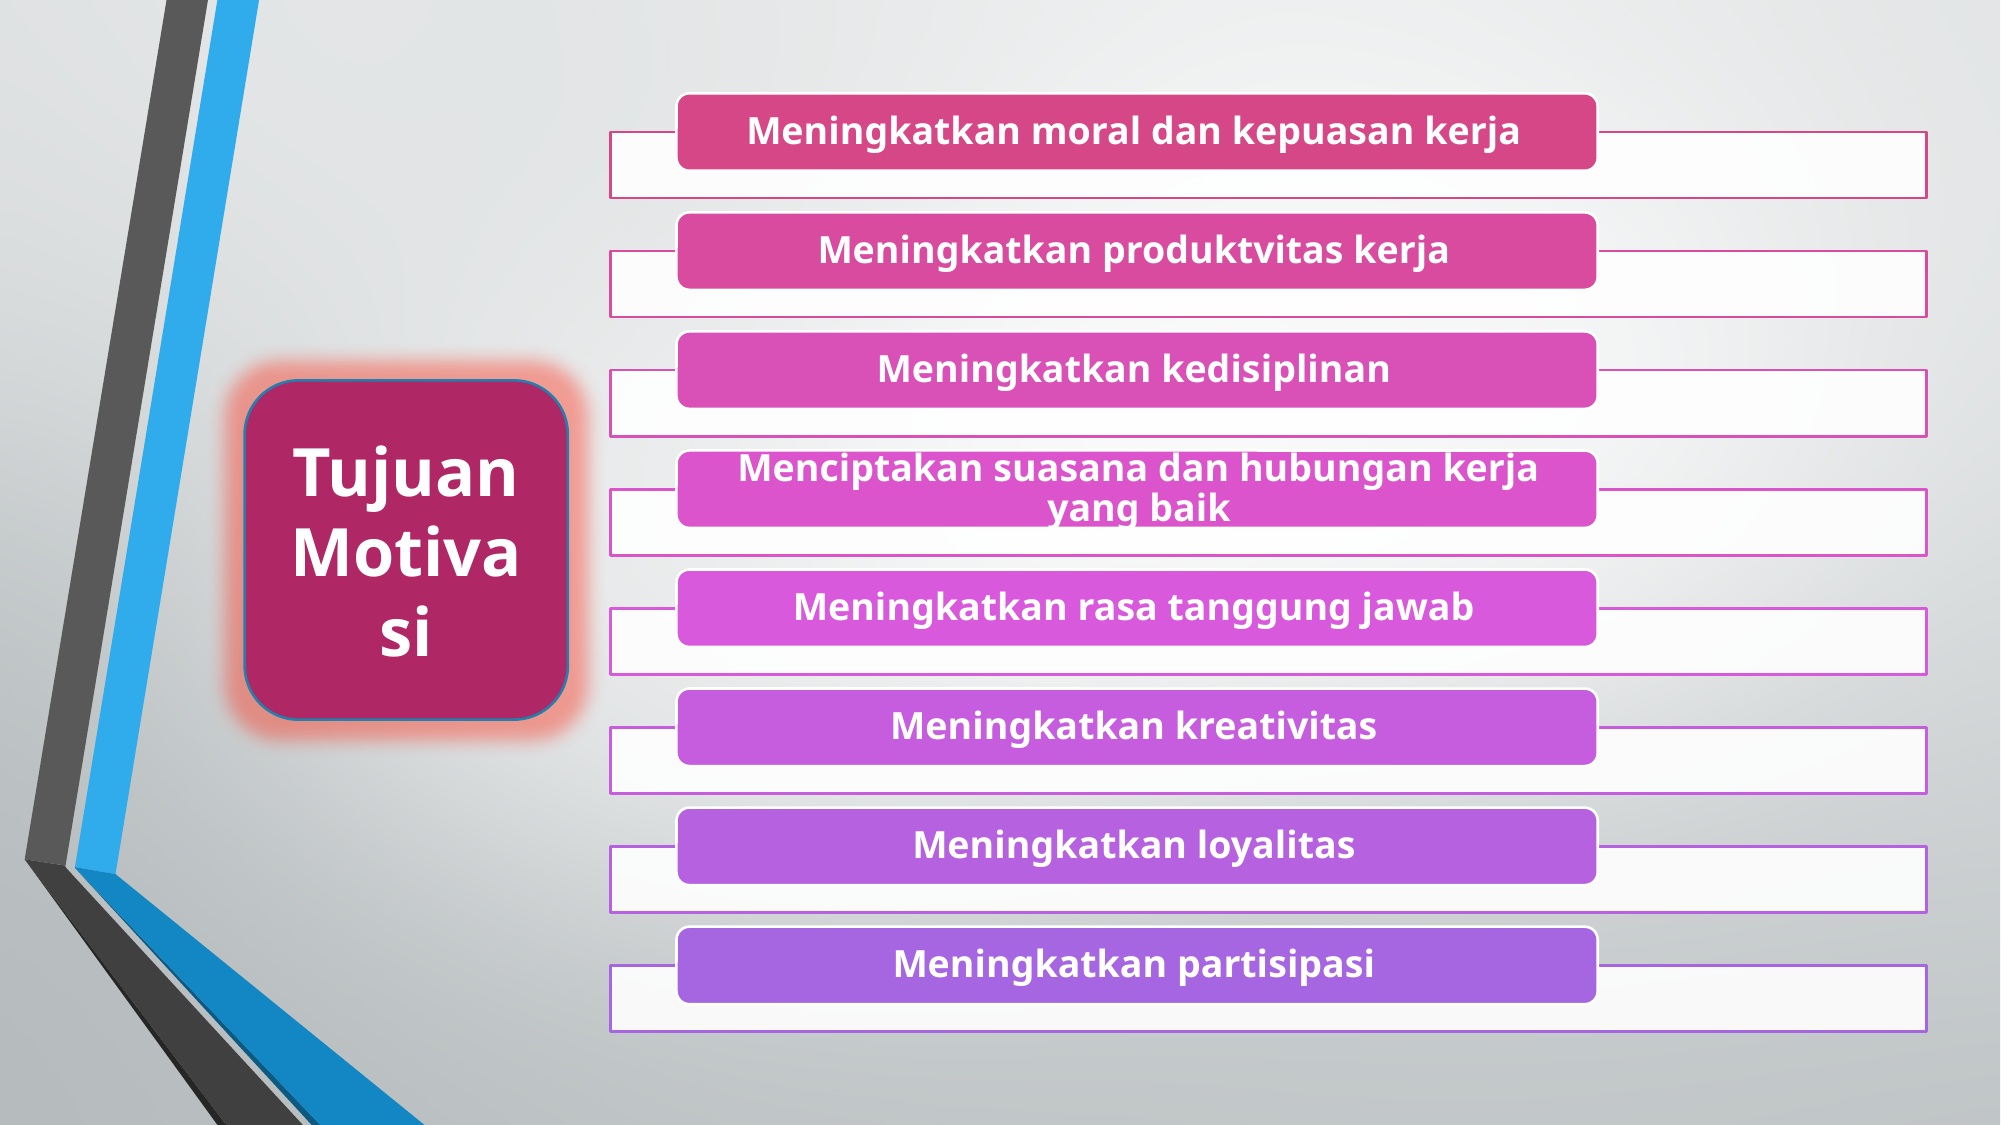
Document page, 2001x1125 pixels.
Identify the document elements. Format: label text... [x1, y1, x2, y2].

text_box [610, 72, 1927, 1052]
text_box Tujuan Motivasi [243, 379, 570, 721]
